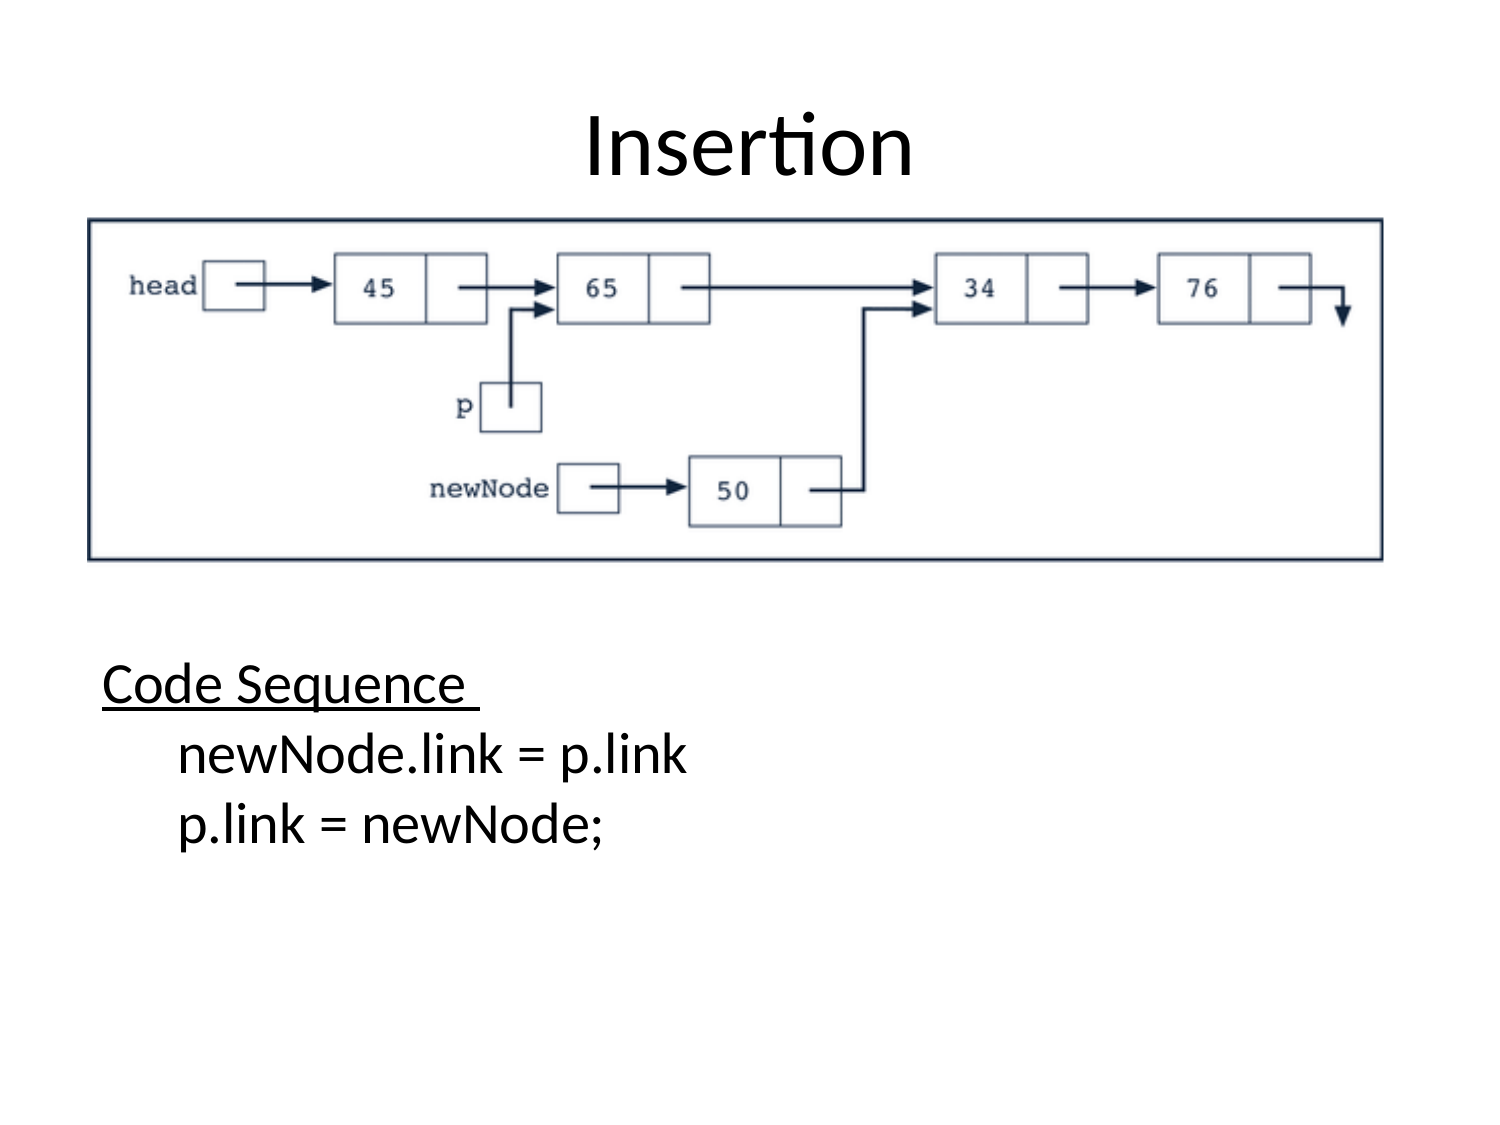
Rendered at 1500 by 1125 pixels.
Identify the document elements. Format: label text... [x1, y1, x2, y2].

picture [87, 212, 1388, 632]
text_box Code Sequence newNode.link = p.link p.link = newNode; [87, 639, 1388, 863]
title Insertion [75, 45, 1425, 233]
